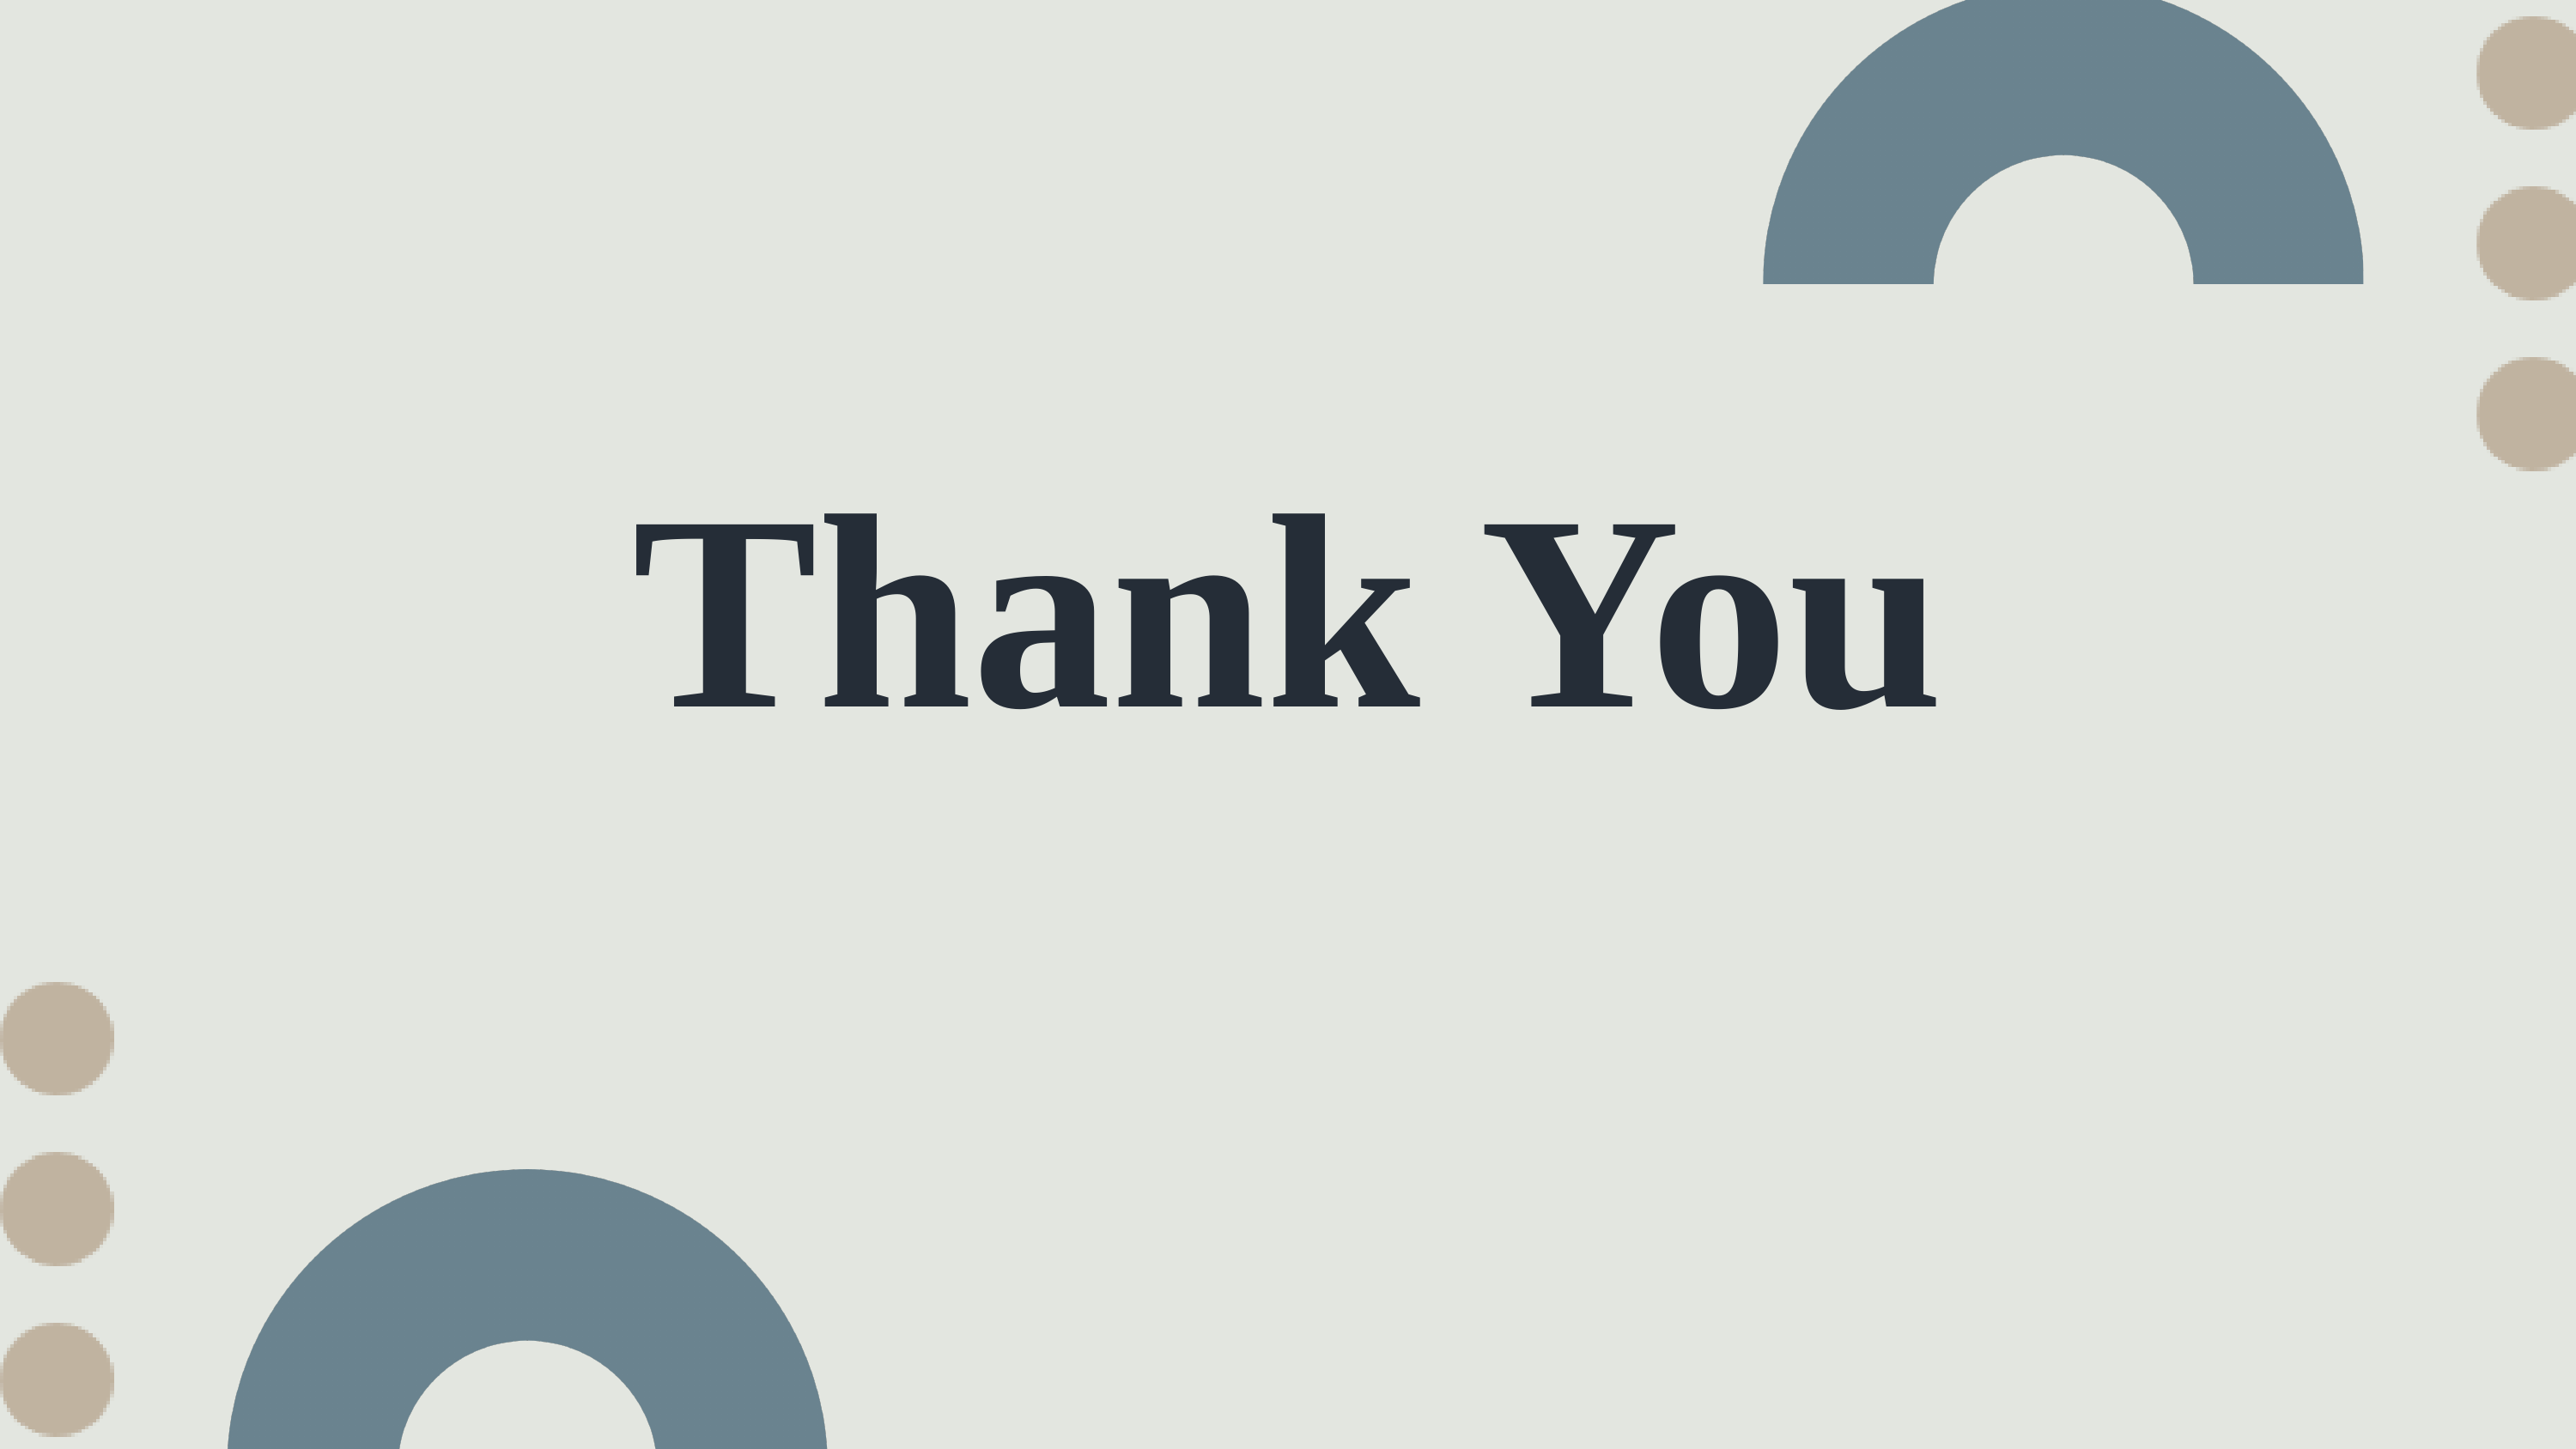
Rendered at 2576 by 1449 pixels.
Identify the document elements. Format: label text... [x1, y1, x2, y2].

text_box [1763, 0, 2364, 284]
text_box [2476, 16, 2576, 471]
text_box Thank You [387, 539, 2189, 762]
text_box [227, 1169, 828, 1449]
text_box [0, 982, 114, 1437]
